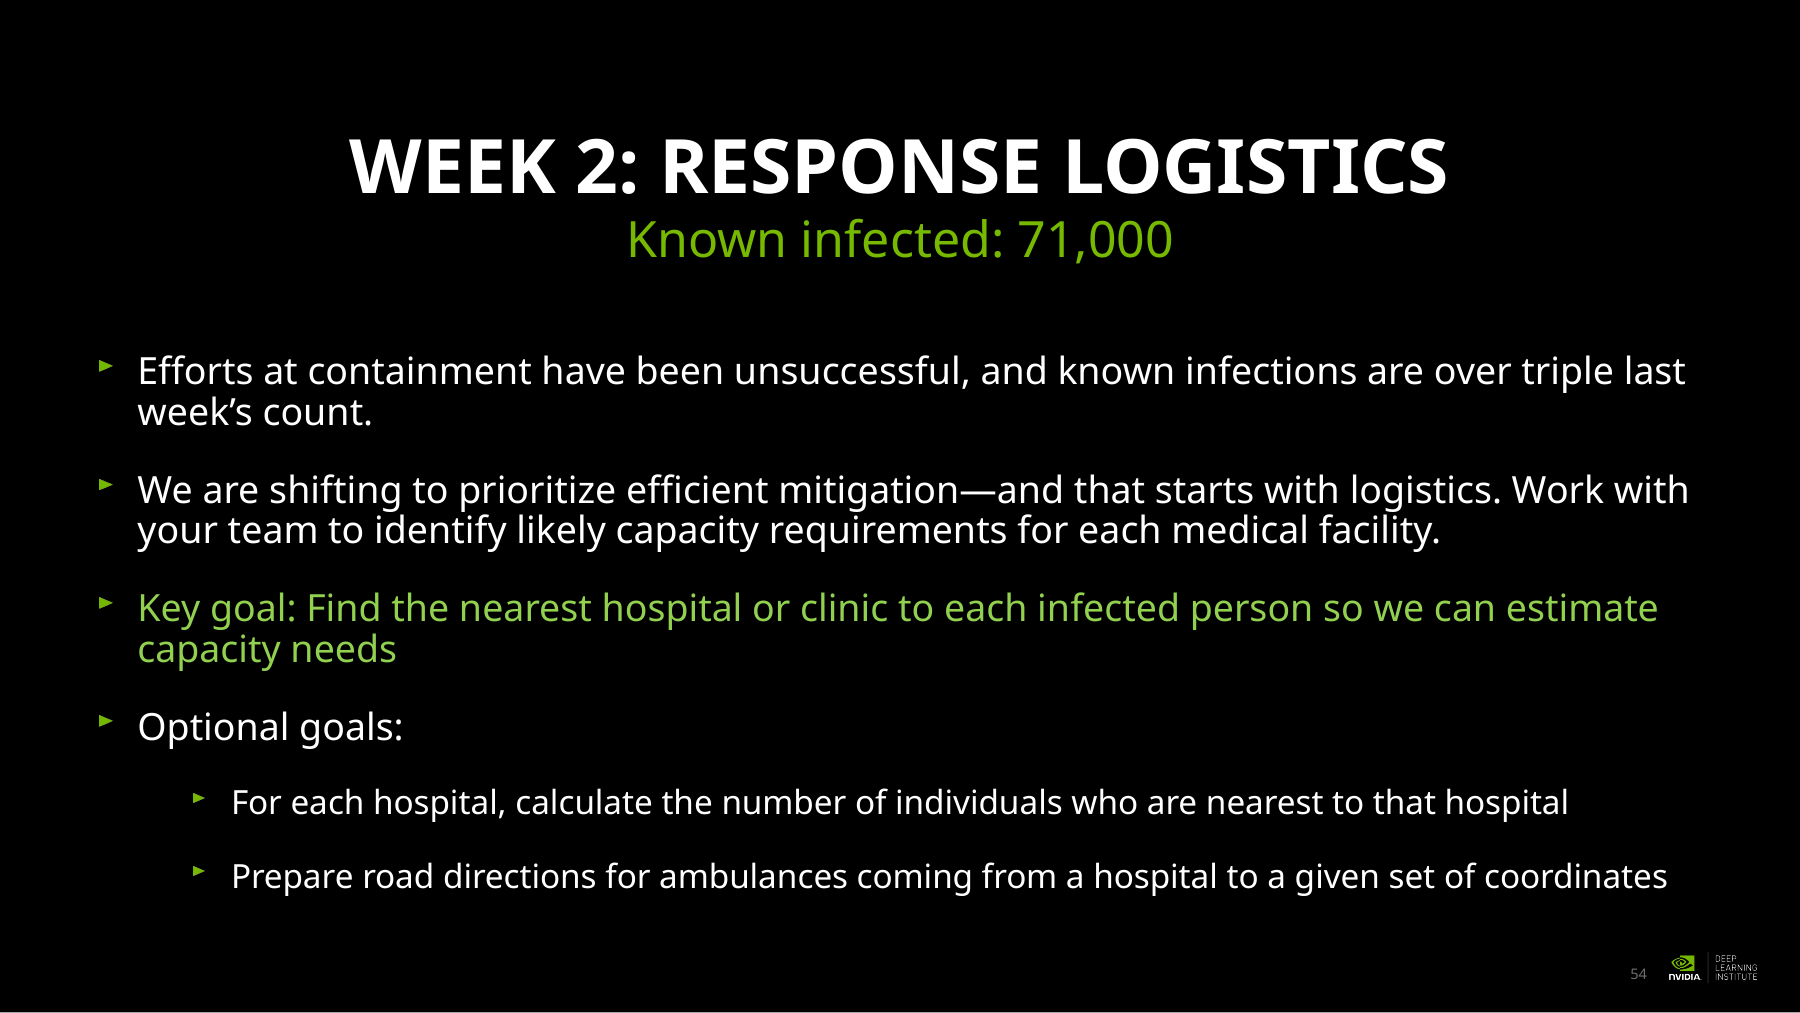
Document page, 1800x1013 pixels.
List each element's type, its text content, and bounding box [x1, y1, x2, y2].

picture [99, 597, 113, 618]
picture [193, 793, 205, 811]
title Week 2: response logistics [81, 120, 1719, 206]
picture [99, 360, 113, 381]
picture [1658, 944, 1763, 991]
list Efforts at containment have been unsuccessful, and known infections are over triple last week’s count. We are shifting to prioritize efficient mitigation—and that starts with logistics. Work with your team to identify likely capacity requirements for each medical facility. Key goal: Find the nearest hospital or clinic to each infected person so we can estimate capacity needs Optional goals: For each hospital, calculate the number of individuals who are nearest to that hospital Prepare road directions for ambulances coming from a hospital to a given set of coordinates [84, 344, 1717, 956]
list Known infected: 71,000 [81, 206, 1719, 294]
picture [99, 715, 113, 736]
picture [99, 479, 113, 499]
picture [193, 866, 205, 884]
